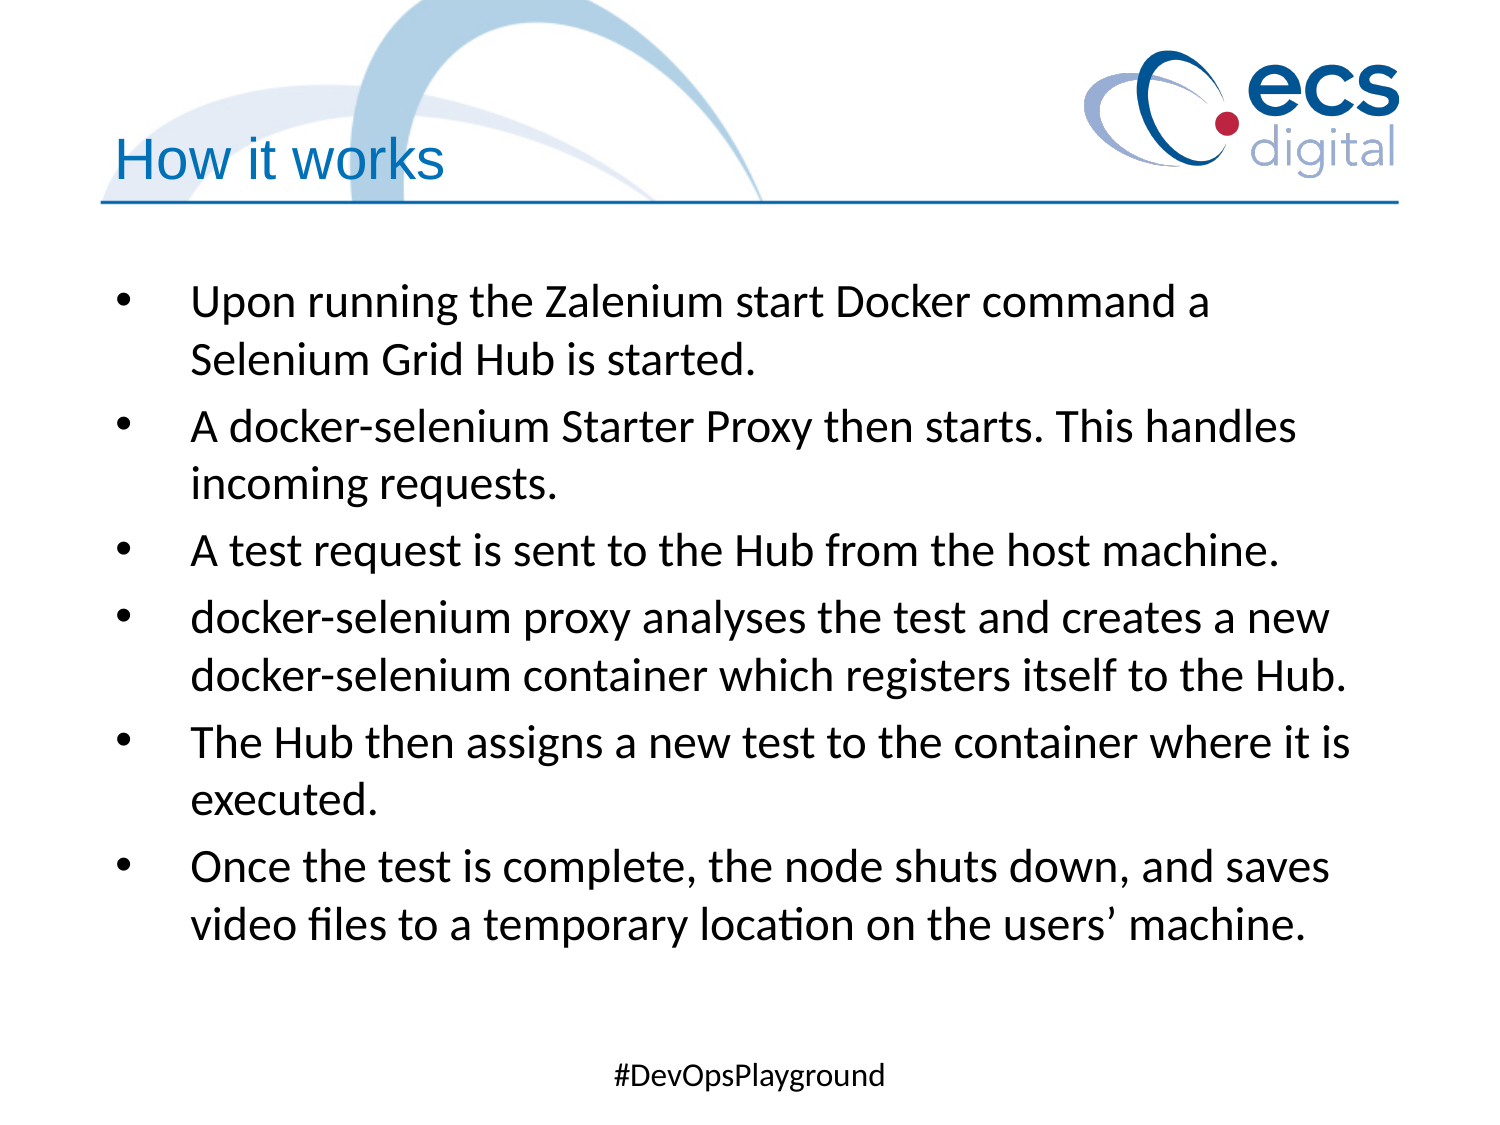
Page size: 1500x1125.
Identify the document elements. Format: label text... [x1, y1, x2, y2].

text_box How it works [100, 113, 1400, 199]
footer #DevOpsPlayground [512, 1042, 988, 1103]
picture [0, 0, 1500, 209]
list Upon running the Zalenium start Docker command a Selenium Grid Hub is started. A docker-selenium Starter Proxy then starts. This handles incoming requests. A test request is sent to the Hub from the host machine. docker-selenium proxy analyses the test and creates a new docker-selenium container which registers itself to the Hub. The Hub then assigns a new test to the container where it is executed. Once the test is complete, the node shuts down, and saves video files to a temporary location on the users’ machine. [100, 262, 1400, 1005]
